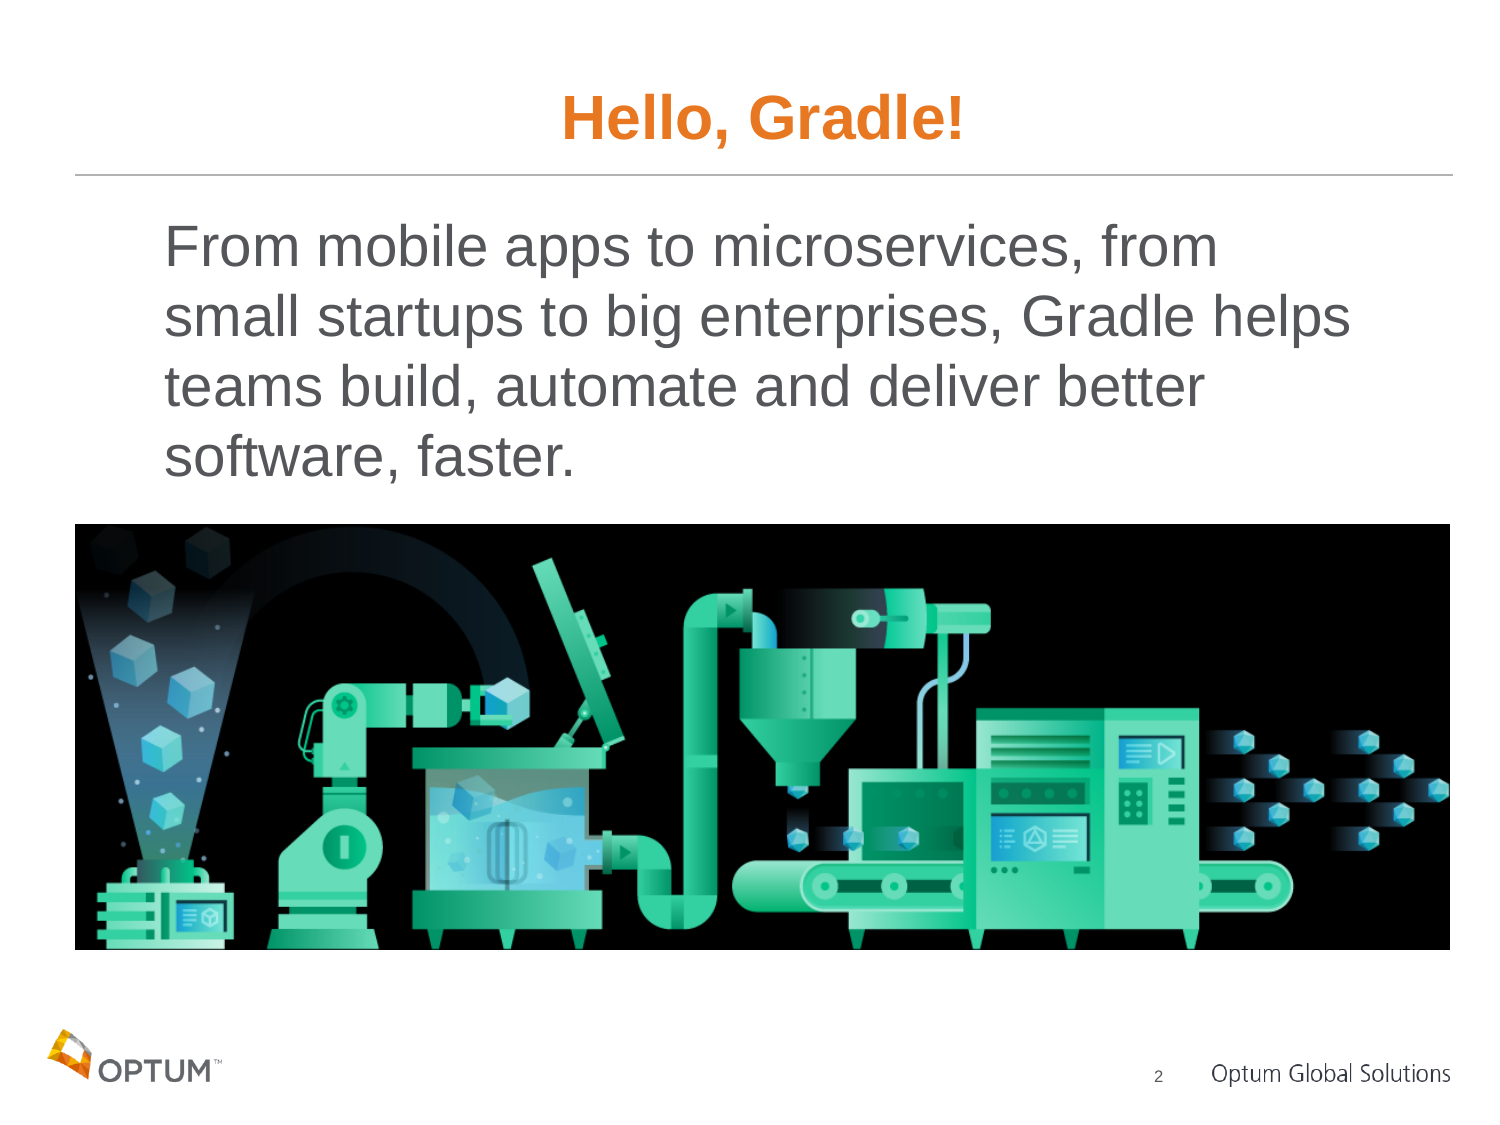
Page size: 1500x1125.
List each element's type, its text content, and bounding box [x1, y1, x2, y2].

picture [45, 1027, 224, 1084]
title Hello, Gradle! [75, 50, 1454, 152]
text_box From mobile apps to microservices, from small startups to big enterprises, Gradle helps teams build, automate and deliver better software, faster. [150, 201, 1375, 496]
picture [1212, 1063, 1450, 1087]
picture [74, 524, 1451, 951]
slide_number 2 [1100, 1055, 1164, 1096]
